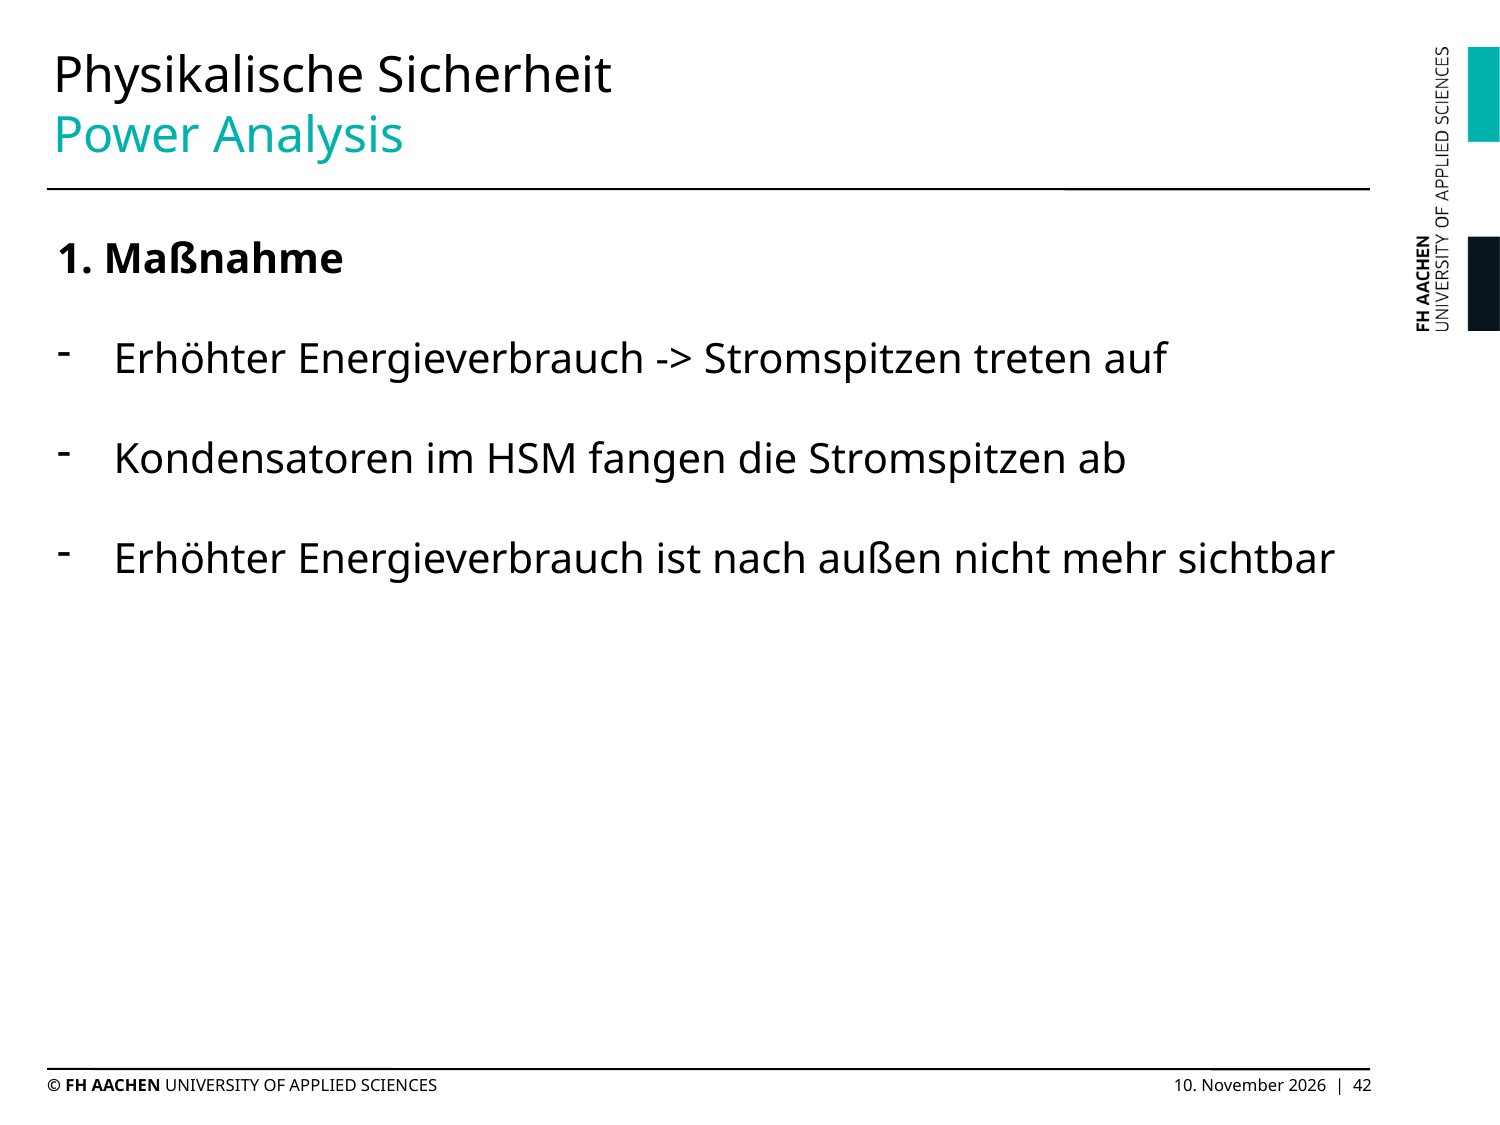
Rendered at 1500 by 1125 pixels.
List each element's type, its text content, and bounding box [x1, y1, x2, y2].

title Physikalische Sicherheit Power Analysis [53, 42, 1376, 161]
picture [1404, 47, 1500, 331]
list 1. Maßnahme Erhöhter Energieverbrauch -> Stromspitzen treten auf Kondensatoren im HSM fangen die Stromspitzen ab Erhöhter Energieverbrauch ist nach außen nicht mehr sichtbar [57, 231, 1436, 1042]
